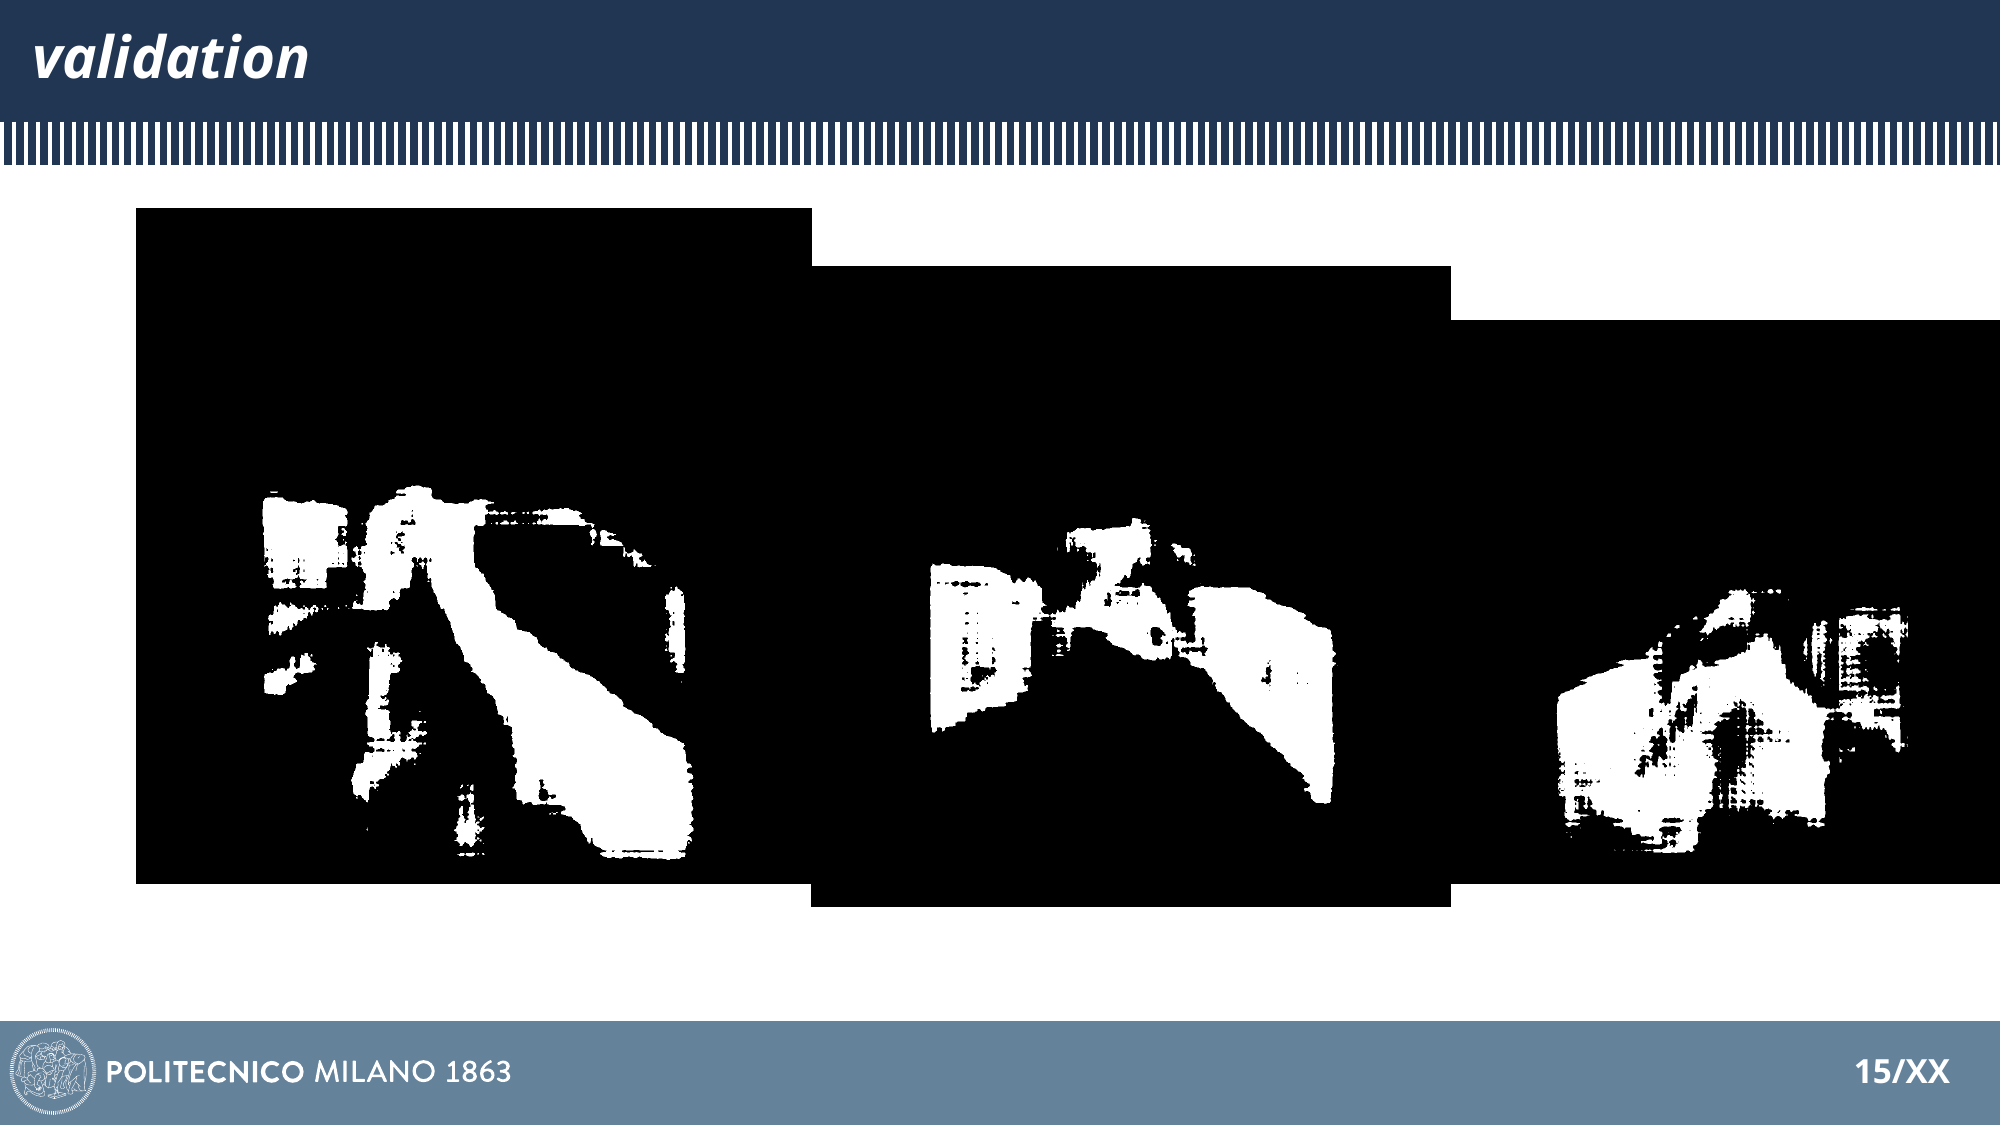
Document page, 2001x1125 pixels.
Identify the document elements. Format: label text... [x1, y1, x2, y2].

title validation [17, 14, 1161, 104]
picture [135, 208, 2000, 907]
slide_number 15/XX [1806, 1043, 1966, 1104]
